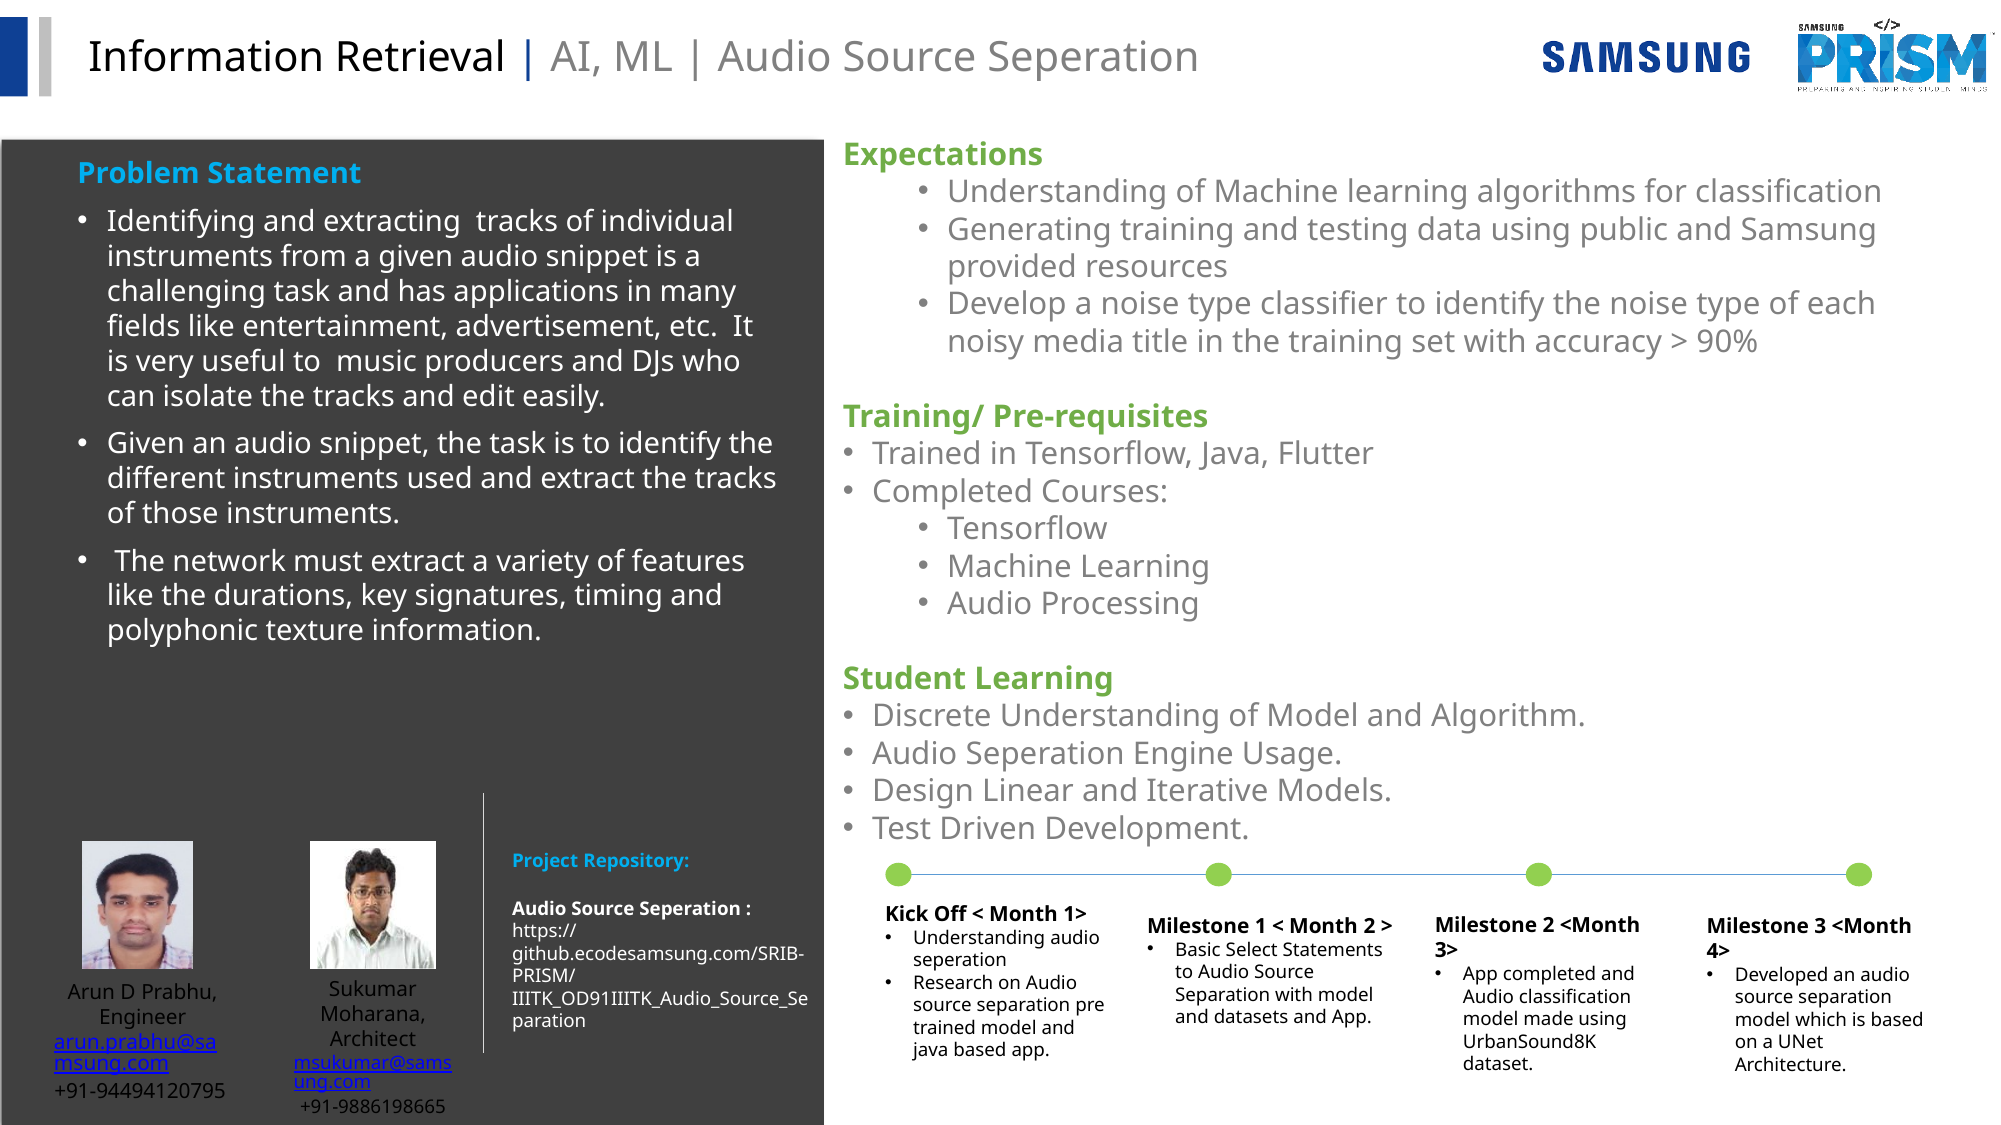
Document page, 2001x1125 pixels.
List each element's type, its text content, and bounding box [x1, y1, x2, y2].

text_box Problem Statement Identifying and extracting tracks of individual instruments from a given audio snippet is a challenging task and has applications in many fields like entertainment, advertisement, etc. It is very useful to music producers and DJs who can isolate the tracks and edit easily. Given an audio snippet, the task is to identify the different instruments used and extract the tracks of those instruments. The network must extract a variety of features like the durations, key signatures, timing and polyphonic texture information. [70, 147, 786, 772]
text_box Expectations Understanding of Machine learning algorithms for classification Generating training and testing data using public and Samsung provided resources Develop a noise type classifier to identify the noise type of each noisy media title in the training set with accuracy > 90% Training/ Pre-requisites Trained in Tensorflow, Java, Flutter Completed Courses: Tensorflow Machine Learning Audio Processing Student Learning Discrete Understanding of Model and Algorithm. Audio Seperation Engine Usage. Design Linear and Iterative Models. Test Driven Development. [835, 126, 1944, 853]
text_box Project Repository: Audio Source Seperation : https://github.ecodesamsung.com/SRIB-PRISM/IIITK_OD91IIITK_Audio_Source_Separation [504, 841, 817, 1039]
text_box [1, 139, 824, 1125]
text_box Milestone 2 <Month 3> App completed and Audio classification model made using UrbanSound8K dataset. [1427, 904, 1676, 1082]
text_box Sukumar Moharana, Architect msukumar@samsung.com +91-9886198665 [286, 968, 460, 1107]
text_box [39, 17, 52, 97]
text_box Milestone 1 < Month 2 > Basic Select Statements to Audio Source Separation with model and datasets and App. [1139, 904, 1404, 1035]
picture [82, 841, 193, 969]
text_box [885, 862, 1873, 887]
picture [310, 841, 436, 969]
text_box Arun D Prabhu, Engineer arun.prabhu@samsung.com +91-94494120795 [46, 971, 239, 1090]
text_box Milestone 3 <Month 4> Developed an audio source separation model which is based on a UNet Architecture. [1699, 904, 1948, 1083]
picture [1497, 16, 2000, 96]
text_box Information Retrieval | AI, ML | Audio Source Seperation [70, 22, 1515, 88]
text_box Kick Off < Month 1> Understanding audio seperation Research on Audio source separation pre trained model and java based app. [877, 893, 1116, 1068]
text_box [0, 17, 28, 97]
